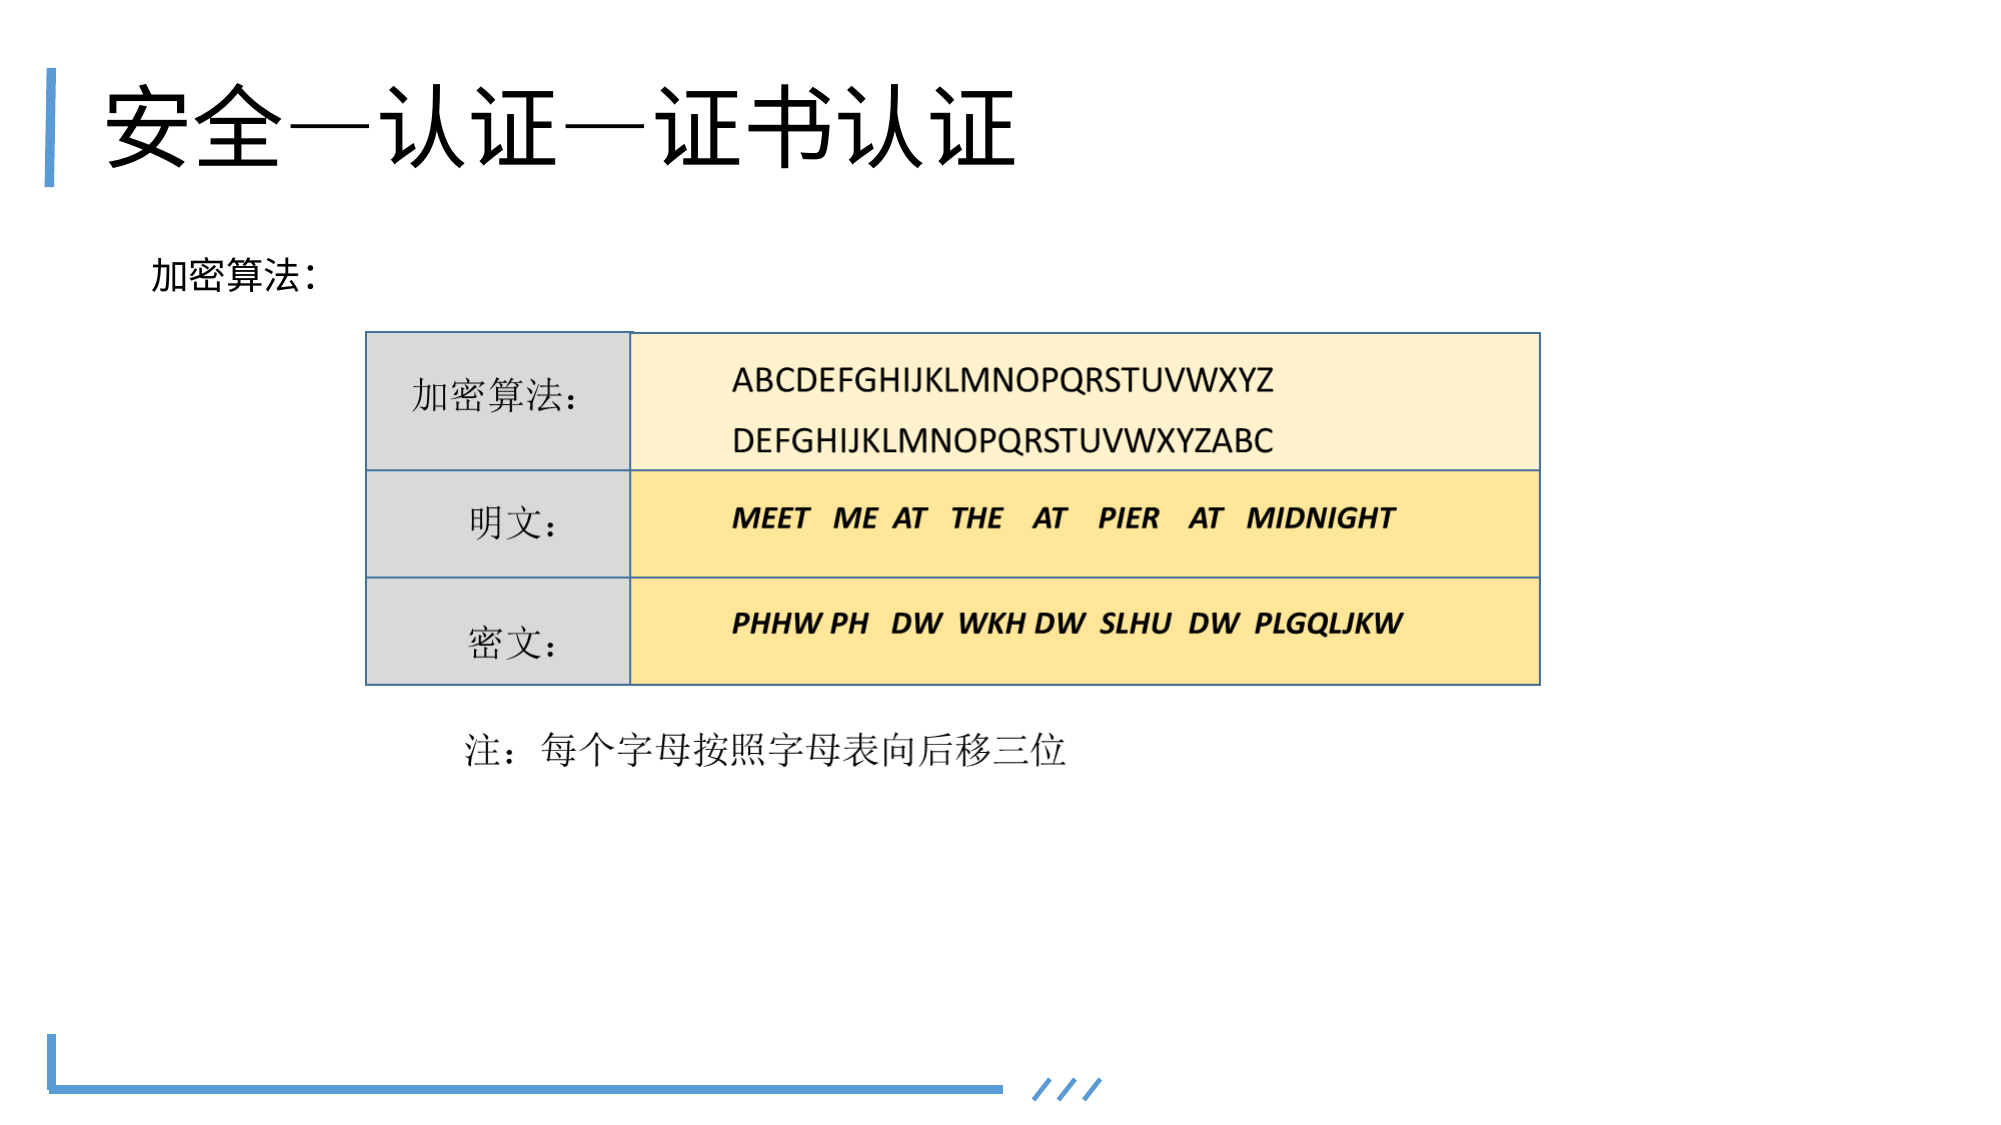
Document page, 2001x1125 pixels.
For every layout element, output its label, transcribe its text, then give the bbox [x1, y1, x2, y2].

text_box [1058, 1078, 1075, 1100]
picture [365, 331, 1635, 794]
title 安全—认证—证书认证 [86, 63, 1812, 200]
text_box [1083, 1078, 1101, 1100]
text_box 加密算法： [136, 244, 354, 305]
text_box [1033, 1078, 1050, 1100]
